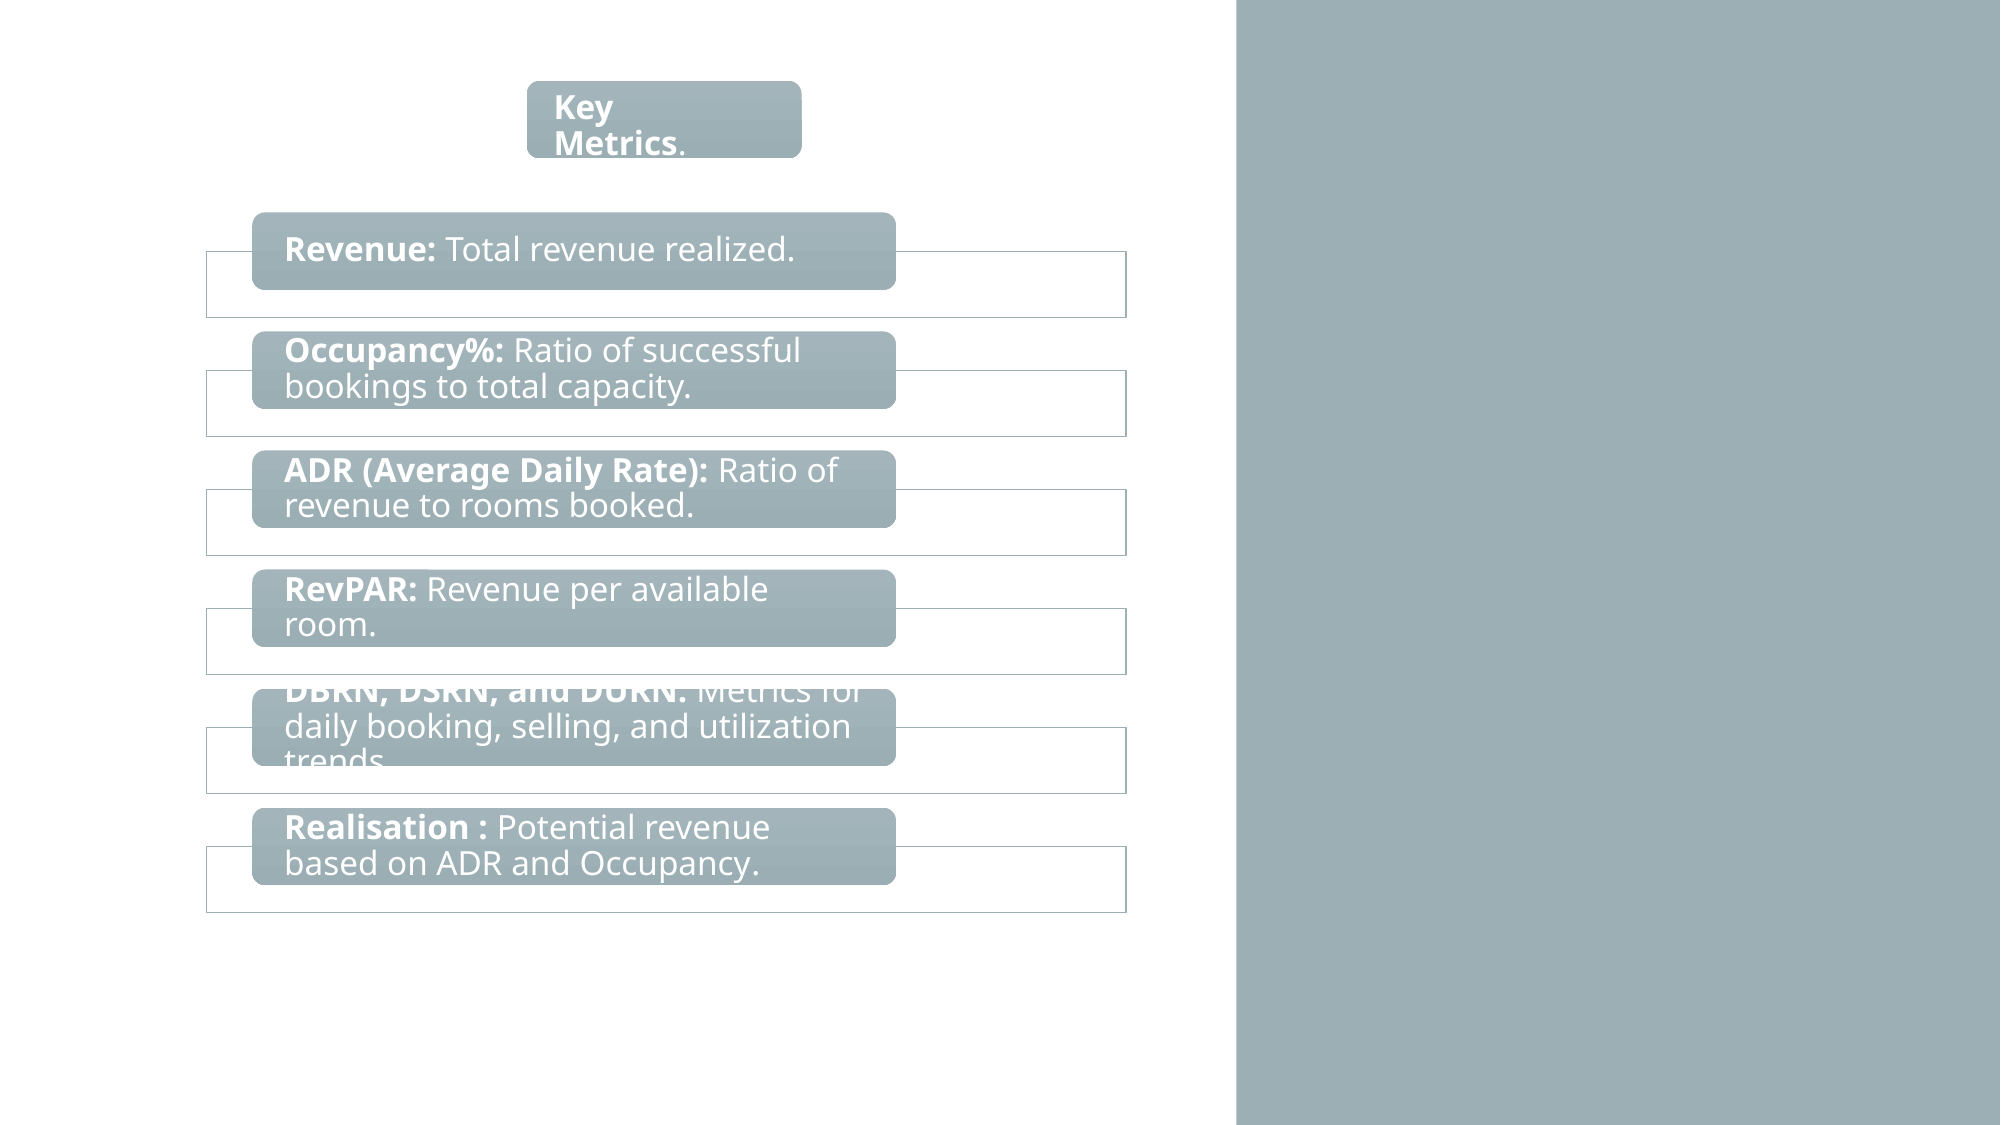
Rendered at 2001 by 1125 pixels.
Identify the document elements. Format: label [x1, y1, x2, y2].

text_box [526, 80, 802, 159]
text_box [0, 0, 1235, 1125]
text_box [1235, 0, 2000, 1125]
text_box [206, 158, 1127, 967]
